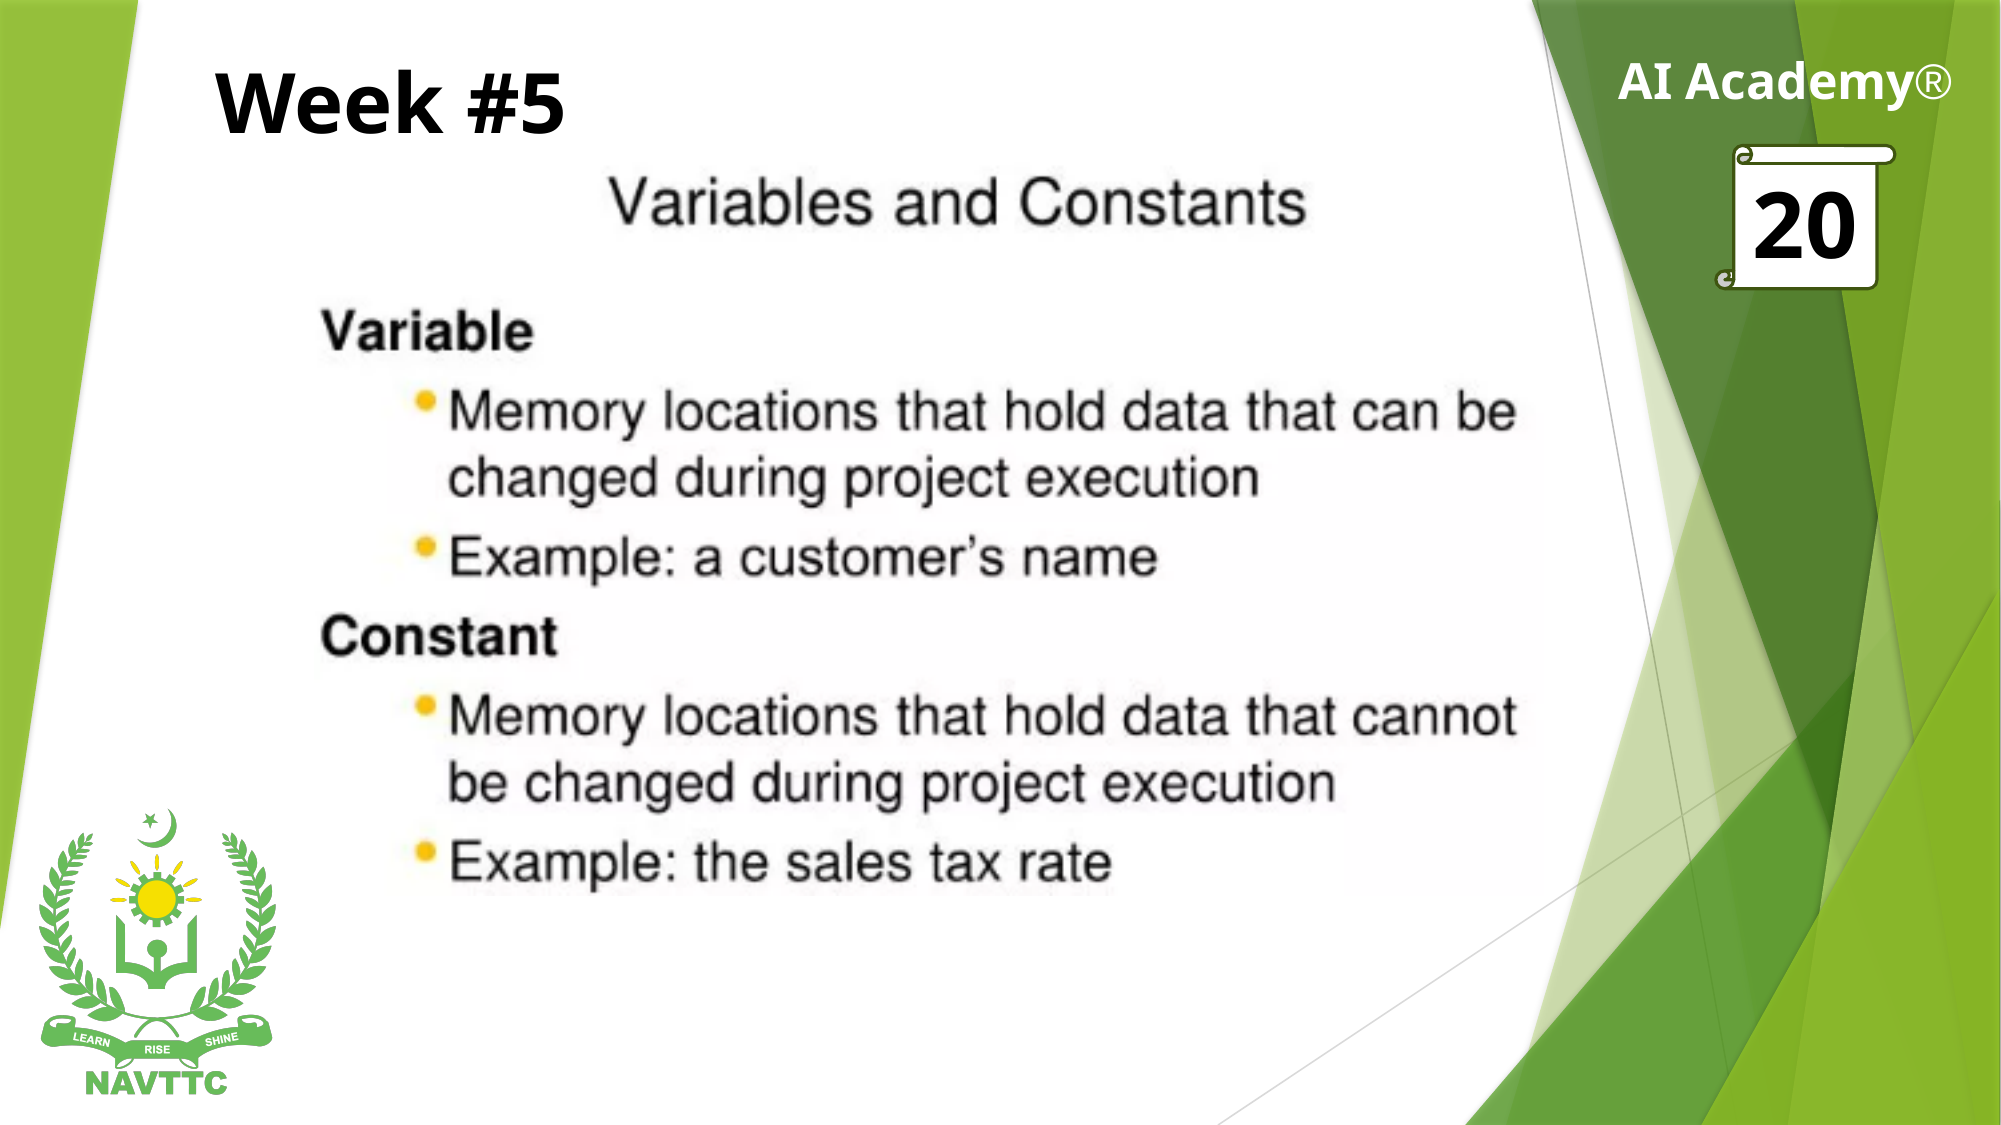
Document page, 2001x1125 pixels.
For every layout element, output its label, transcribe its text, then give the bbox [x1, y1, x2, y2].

picture [0, 148, 1553, 1110]
text_box Week #5 [201, 42, 583, 158]
text_box AI Academy® [1604, 42, 2000, 118]
text_box 20 [1714, 143, 1897, 291]
